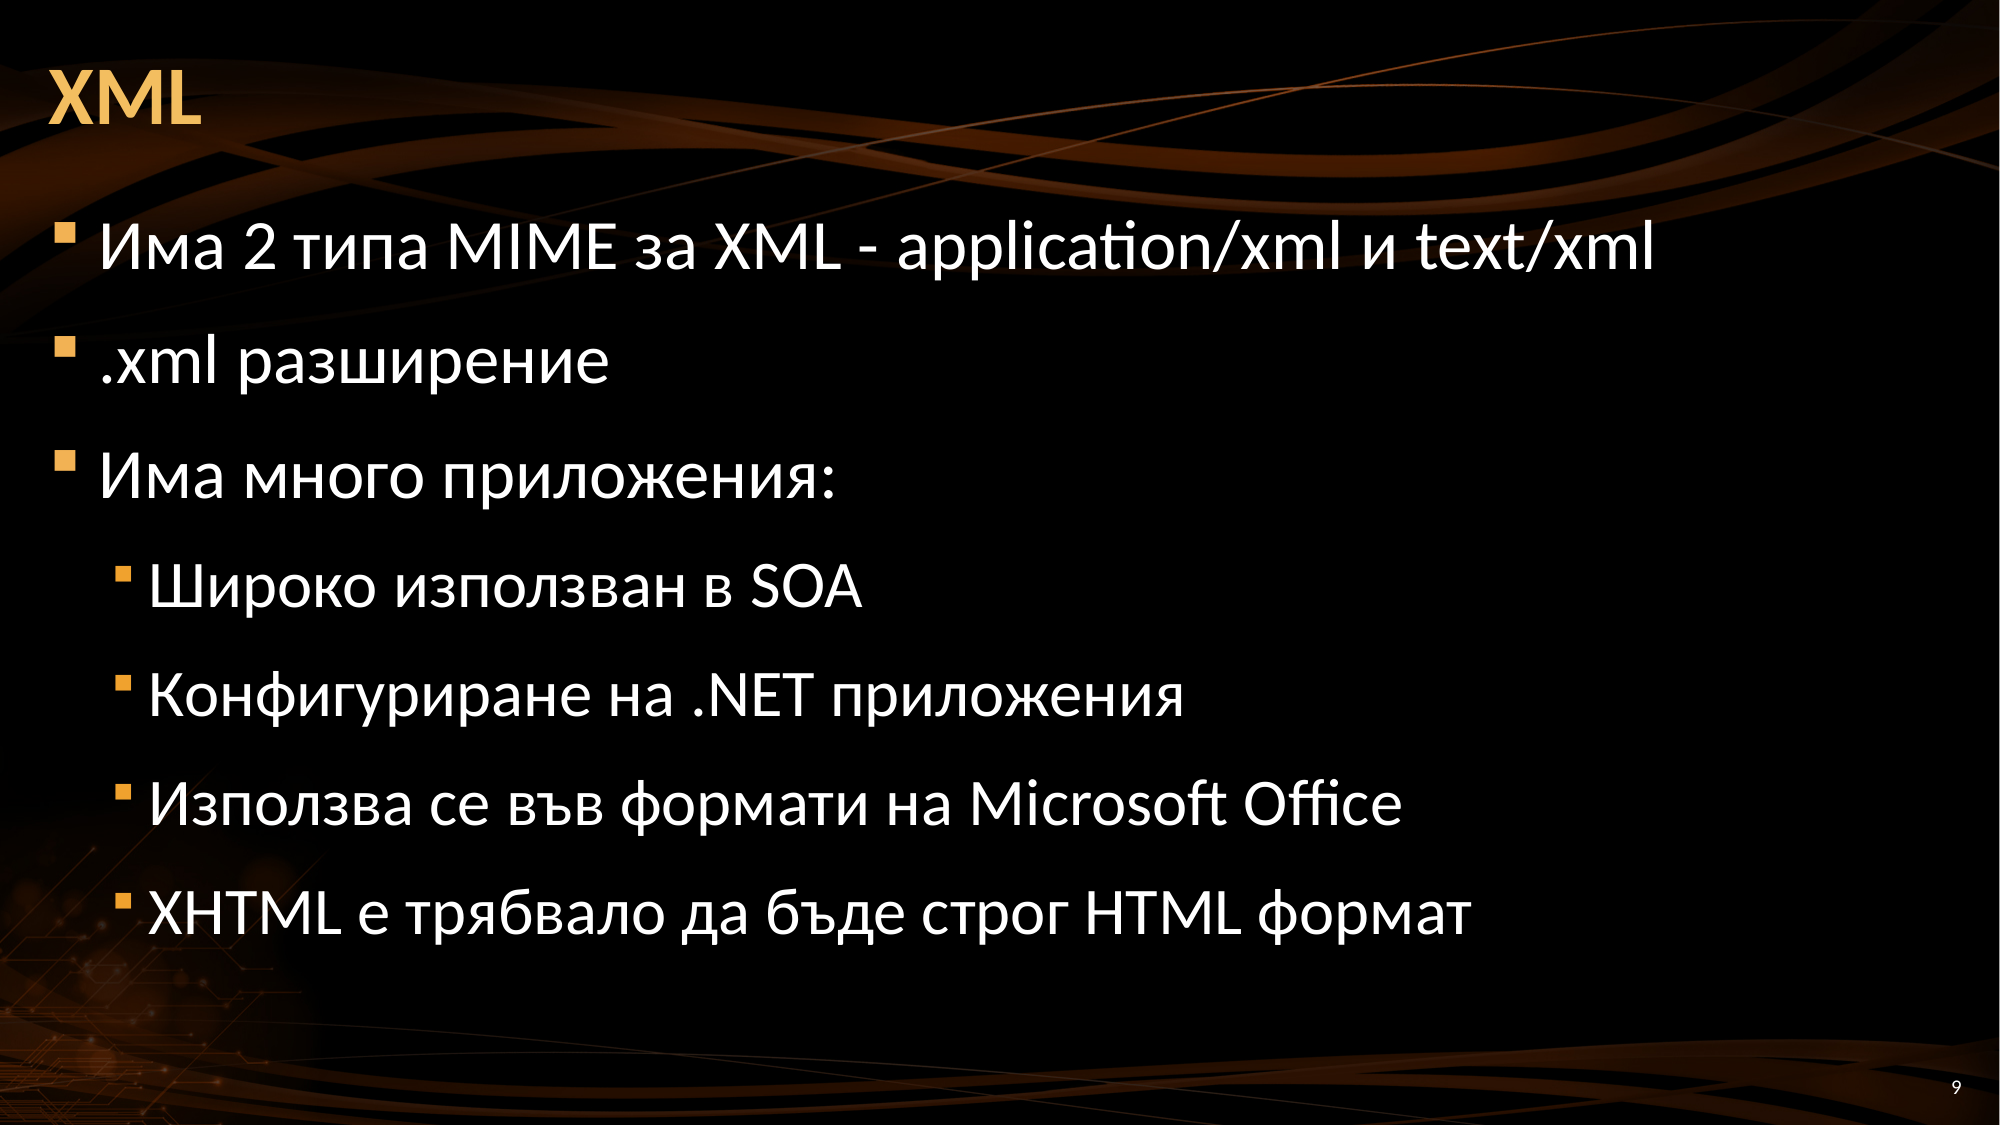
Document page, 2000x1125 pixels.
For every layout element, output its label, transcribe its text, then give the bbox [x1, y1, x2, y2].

title XML [30, 6, 1602, 189]
picture [0, 0, 2000, 1125]
list Има 2 типа MIME за XML - application/xml и text/xml .xml разширение Има много приложения: Широко използван в SOA Конфигуриране на .NET приложения Използва се във формати на Microsoft Office XHTML е трябвало да бъде строг HTML формат [31, 188, 1968, 1103]
